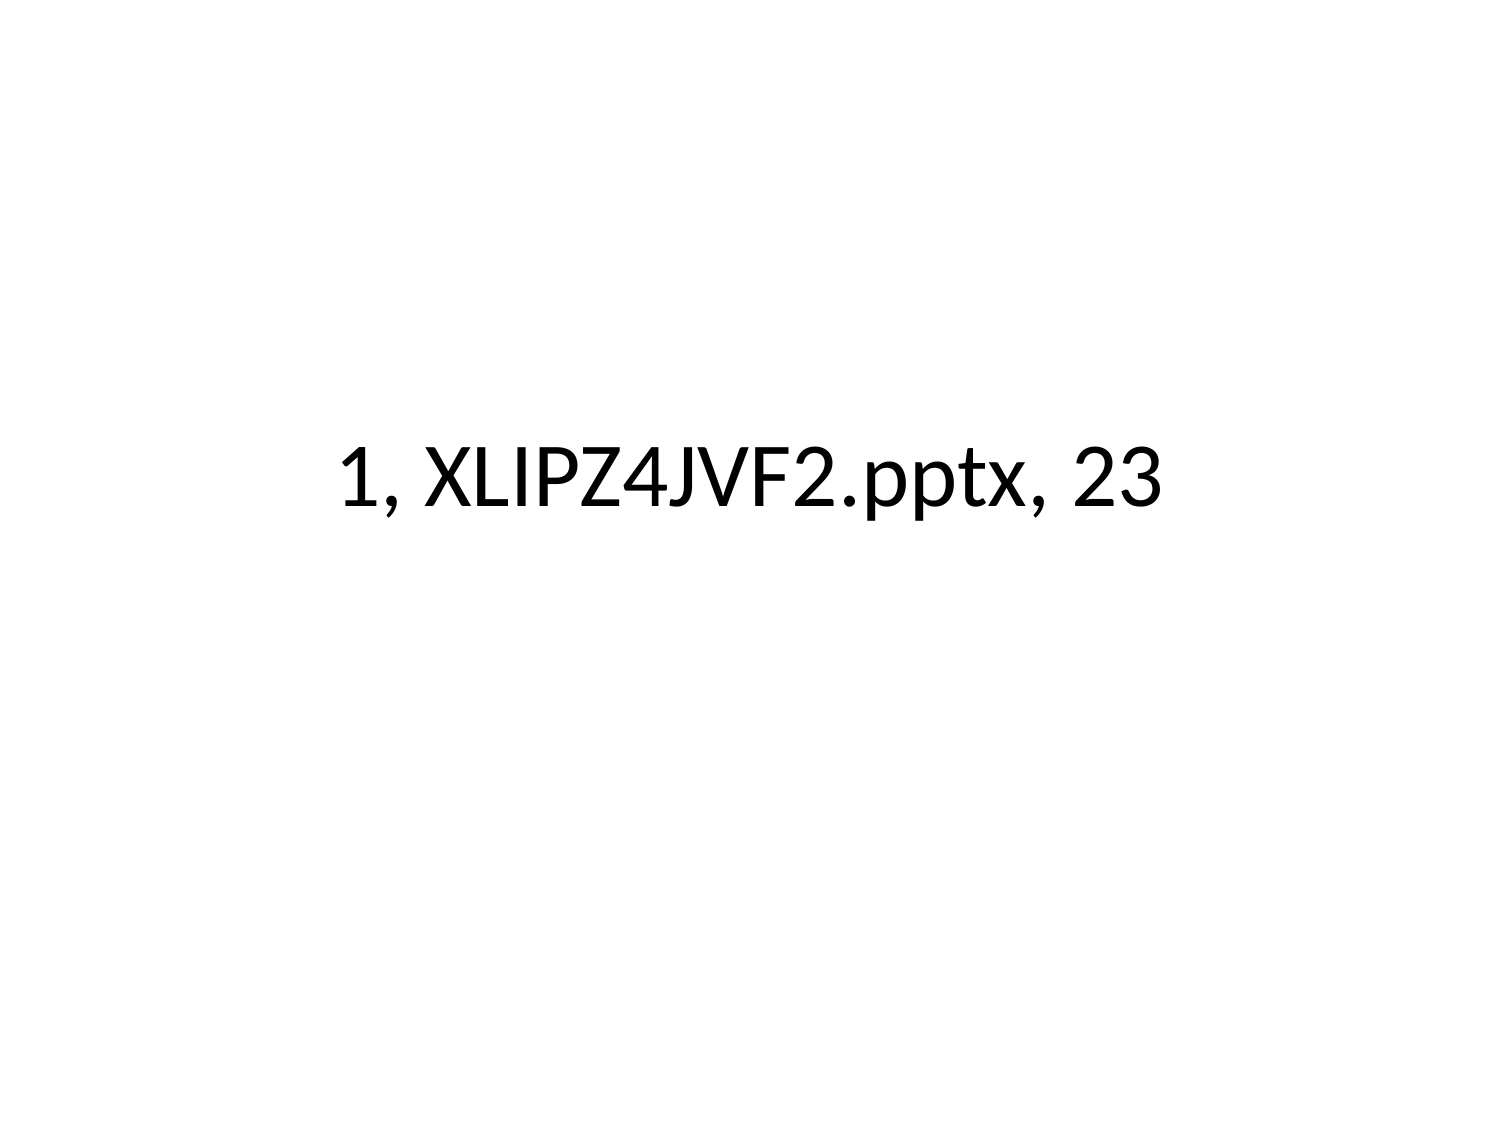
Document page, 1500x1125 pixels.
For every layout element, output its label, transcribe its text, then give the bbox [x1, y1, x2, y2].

title 1, XLIPZ4JVF2.pptx, 23 [112, 349, 1388, 591]
